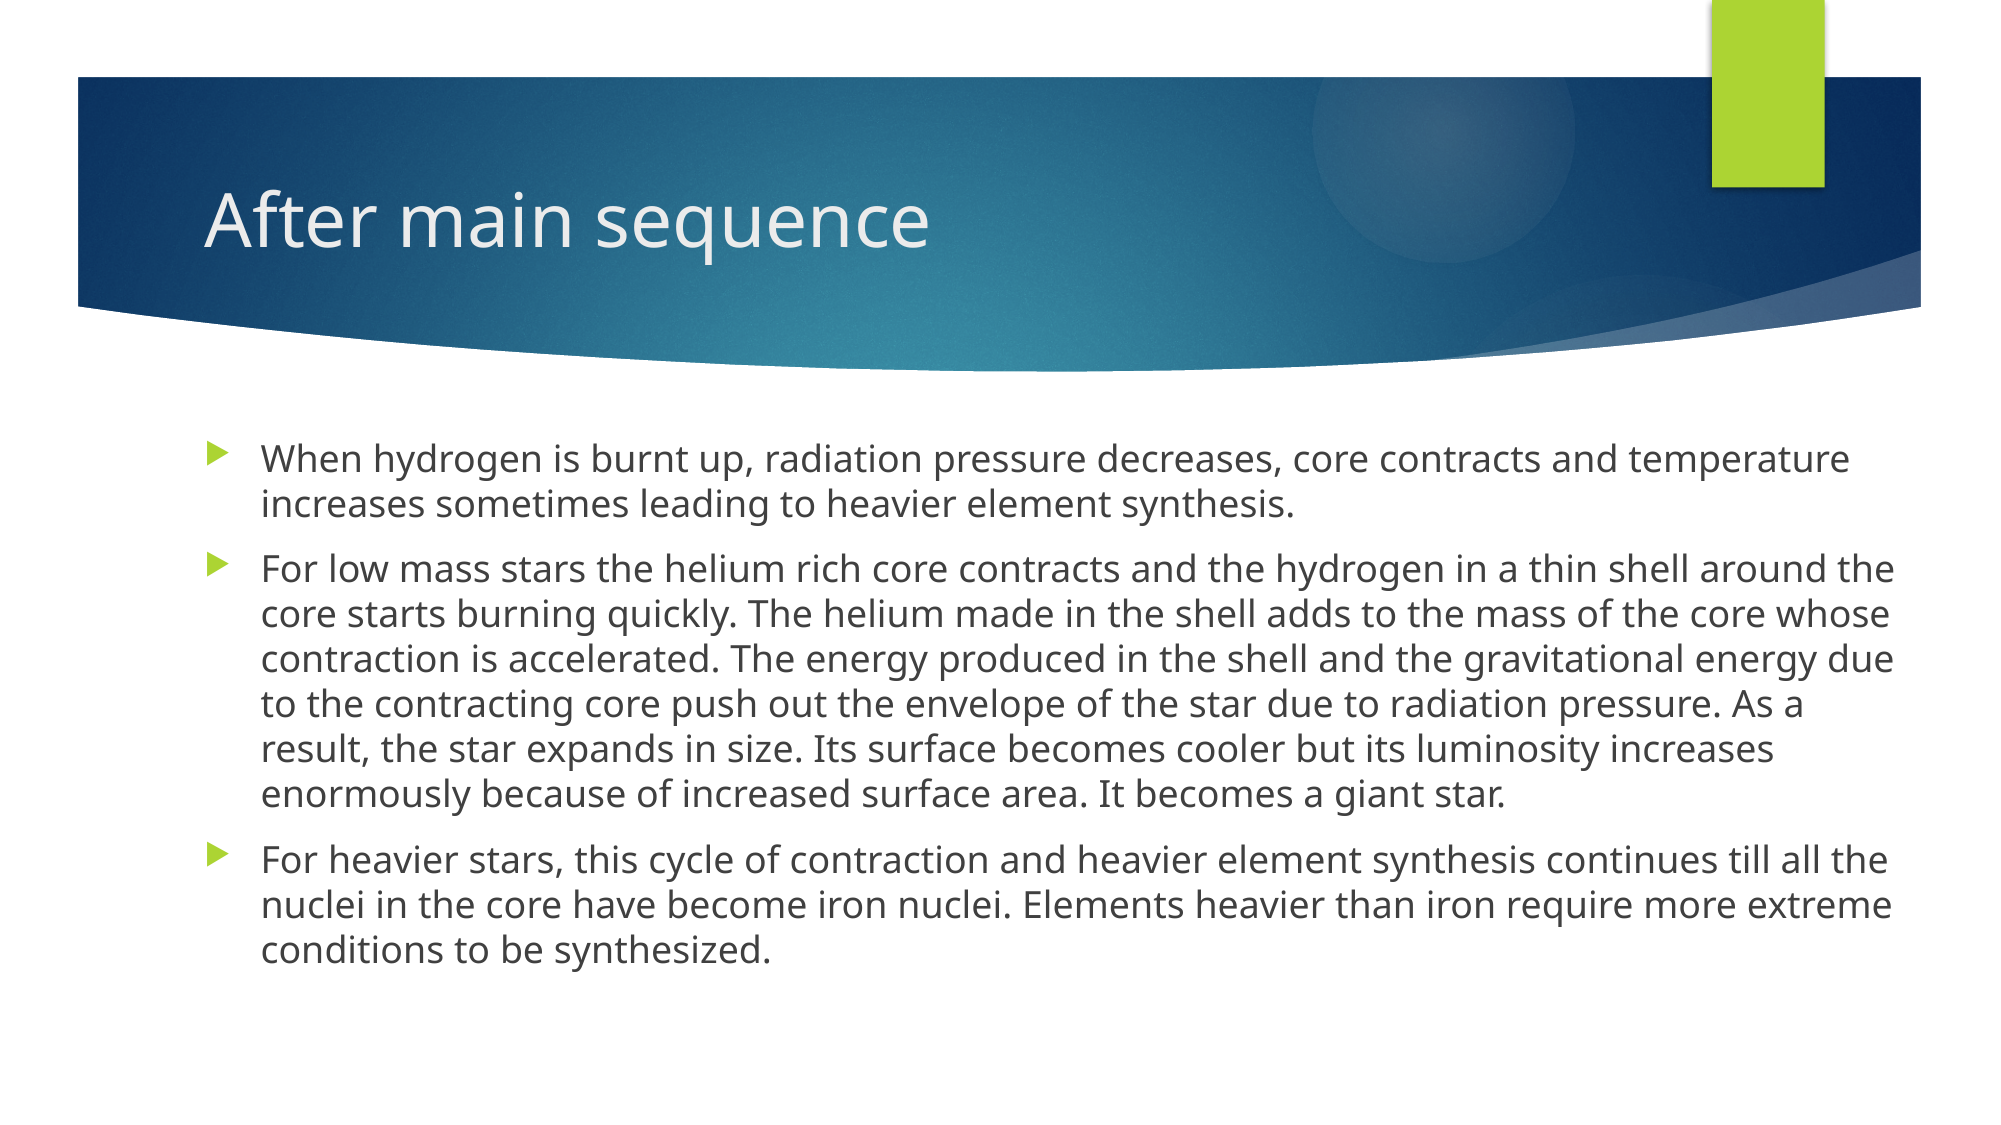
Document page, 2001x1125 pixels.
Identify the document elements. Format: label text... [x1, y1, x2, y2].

title After main sequence [189, 159, 1627, 276]
list When hydrogen is burnt up, radiation pressure decreases, core contracts and temperature increases sometimes leading to heavier element synthesis. For low mass stars the helium rich core contracts and the hydrogen in a thin shell around the core starts burning quickly. The helium made in the shell adds to the mass of the core whose contraction is accelerated. The energy produced in the shell and the gravitational energy due to the contracting core push out the envelope of the star due to radiation pressure. As a result, the star expands in size. Its surface becomes cooler but its luminosity increases enormously because of increased surface area. It becomes a giant star. For heavier stars, this cycle of contraction and heavier element synthesis continues till all the nuclei in the core have become iron nuclei. Elements heavier than iron require more extreme conditions to be synthesized. [189, 427, 1920, 1086]
